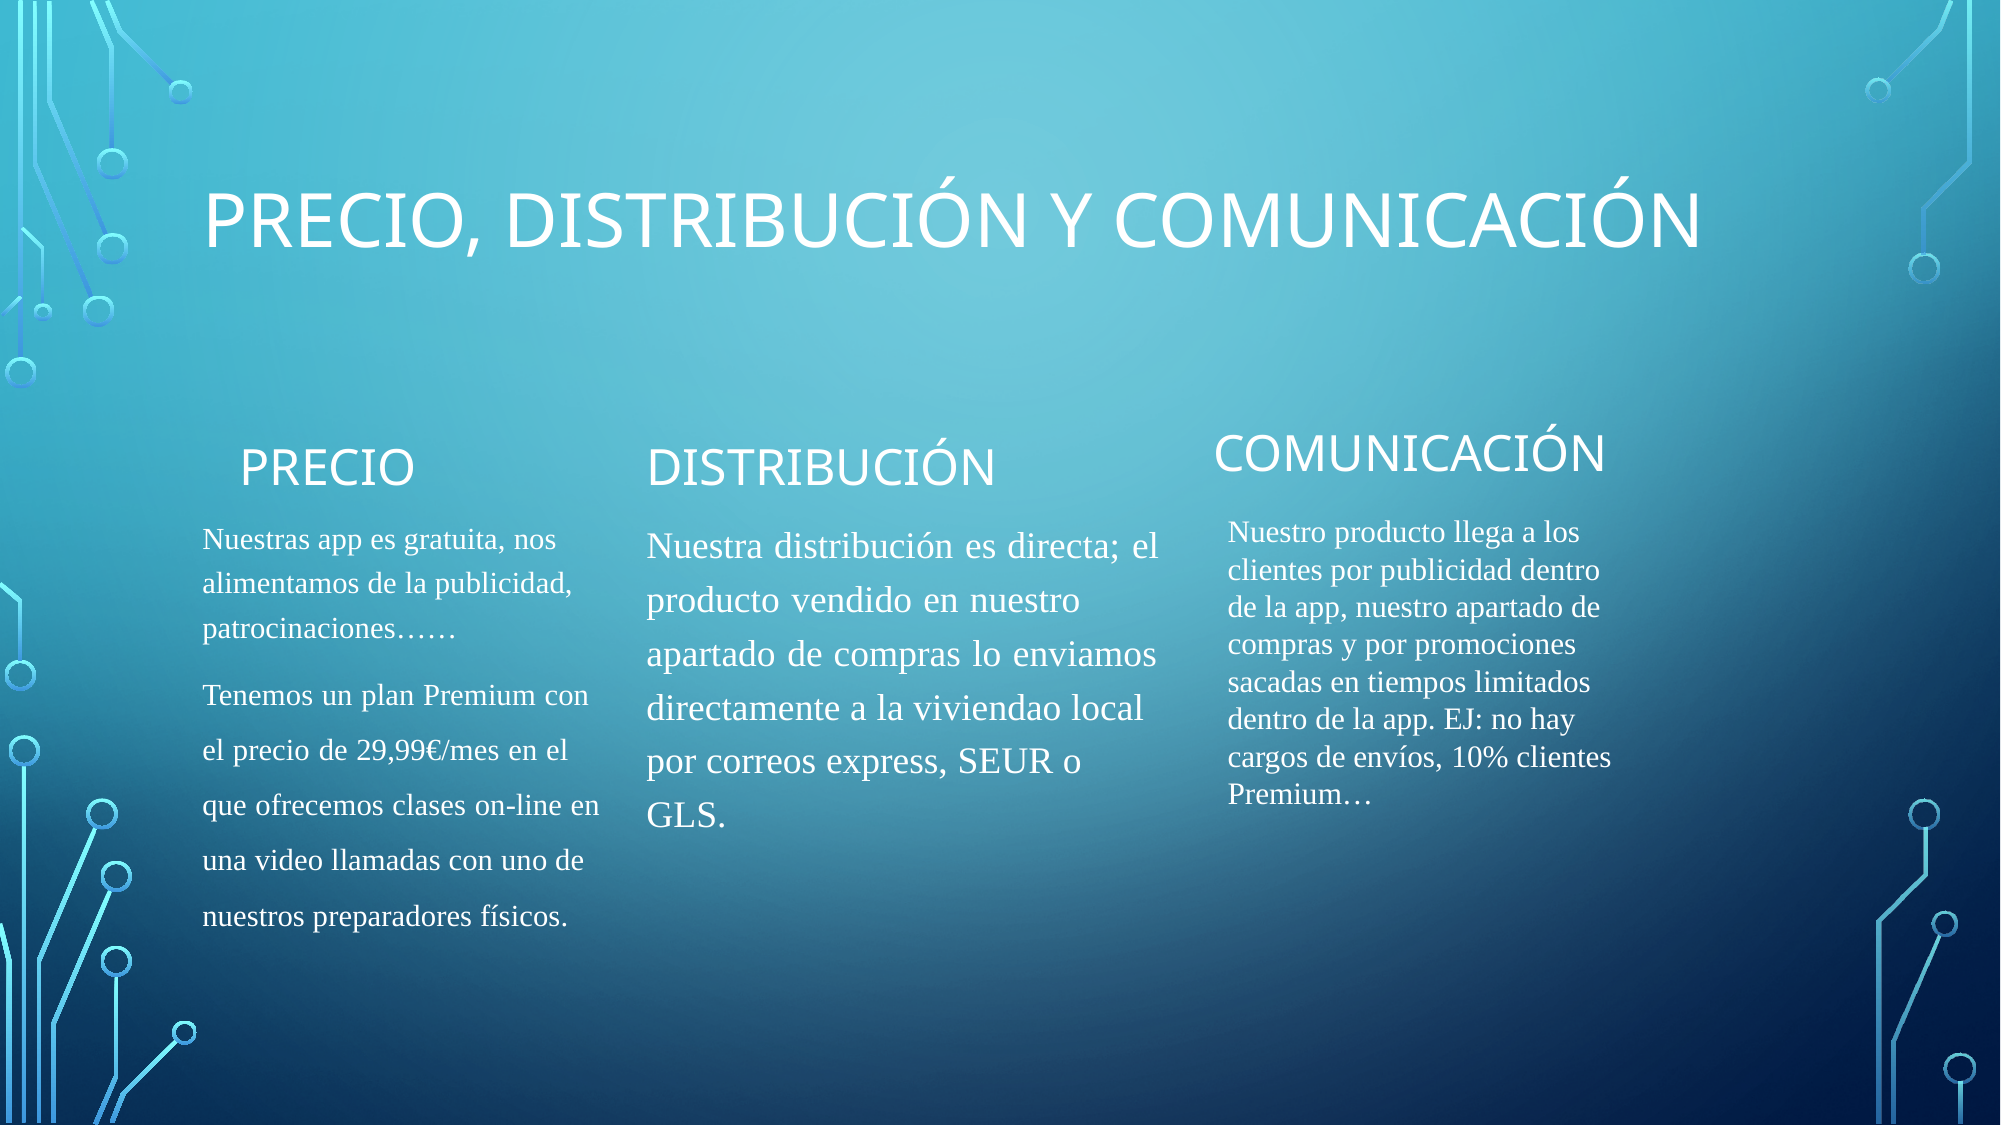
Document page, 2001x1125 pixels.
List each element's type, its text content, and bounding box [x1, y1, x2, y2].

list precio [224, 369, 622, 504]
text_box COMUNICACIÓN [1198, 413, 1831, 489]
list Nuestra distribución es directa; el producto vendido en nuestro apartado de compras lo enviamos directamente a la viviendao local por correos express, SEUR o GLS. [631, 504, 1181, 950]
text_box Nuestro producto llega a los clientes por publicidad dentro de la app, nuestro apartado de compras y por promociones sacadas en tiempos limitados dentro de la app. EJ: no hay cargos de envíos, 10% clientes Premium… [1212, 504, 1639, 864]
list Distribución [631, 369, 1181, 504]
title PRECIO, DISTRIBUCIÓN Y COMUNICACIÓN [187, 101, 1813, 344]
list Nuestras app es gratuita, nos alimentamos de la publicidad, patrocinaciones…… Tenemos un plan Premium con el precio de 29,99€/mes en el que ofrecemos clases on-line en una video llamadas con uno de nuestros preparadores físicos. [187, 504, 622, 950]
